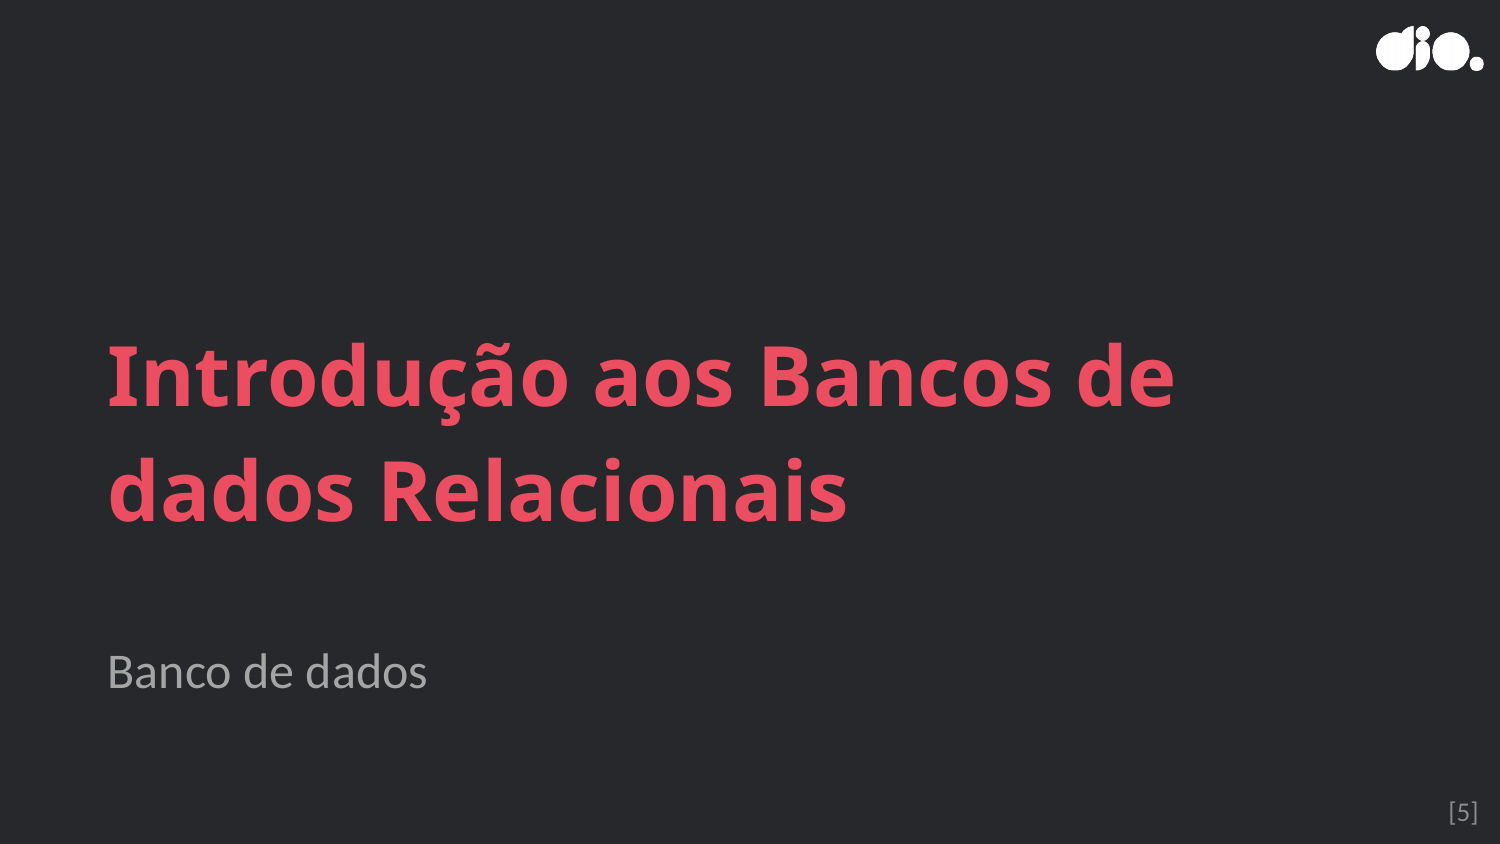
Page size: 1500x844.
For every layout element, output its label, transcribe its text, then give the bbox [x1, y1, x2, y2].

picture [1376, 26, 1484, 71]
slide_number [5] [1403, 779, 1494, 844]
text_box Introdução aos Bancos de dados Relacionais [92, 292, 1309, 558]
text_box Banco de dados [92, 635, 1309, 701]
